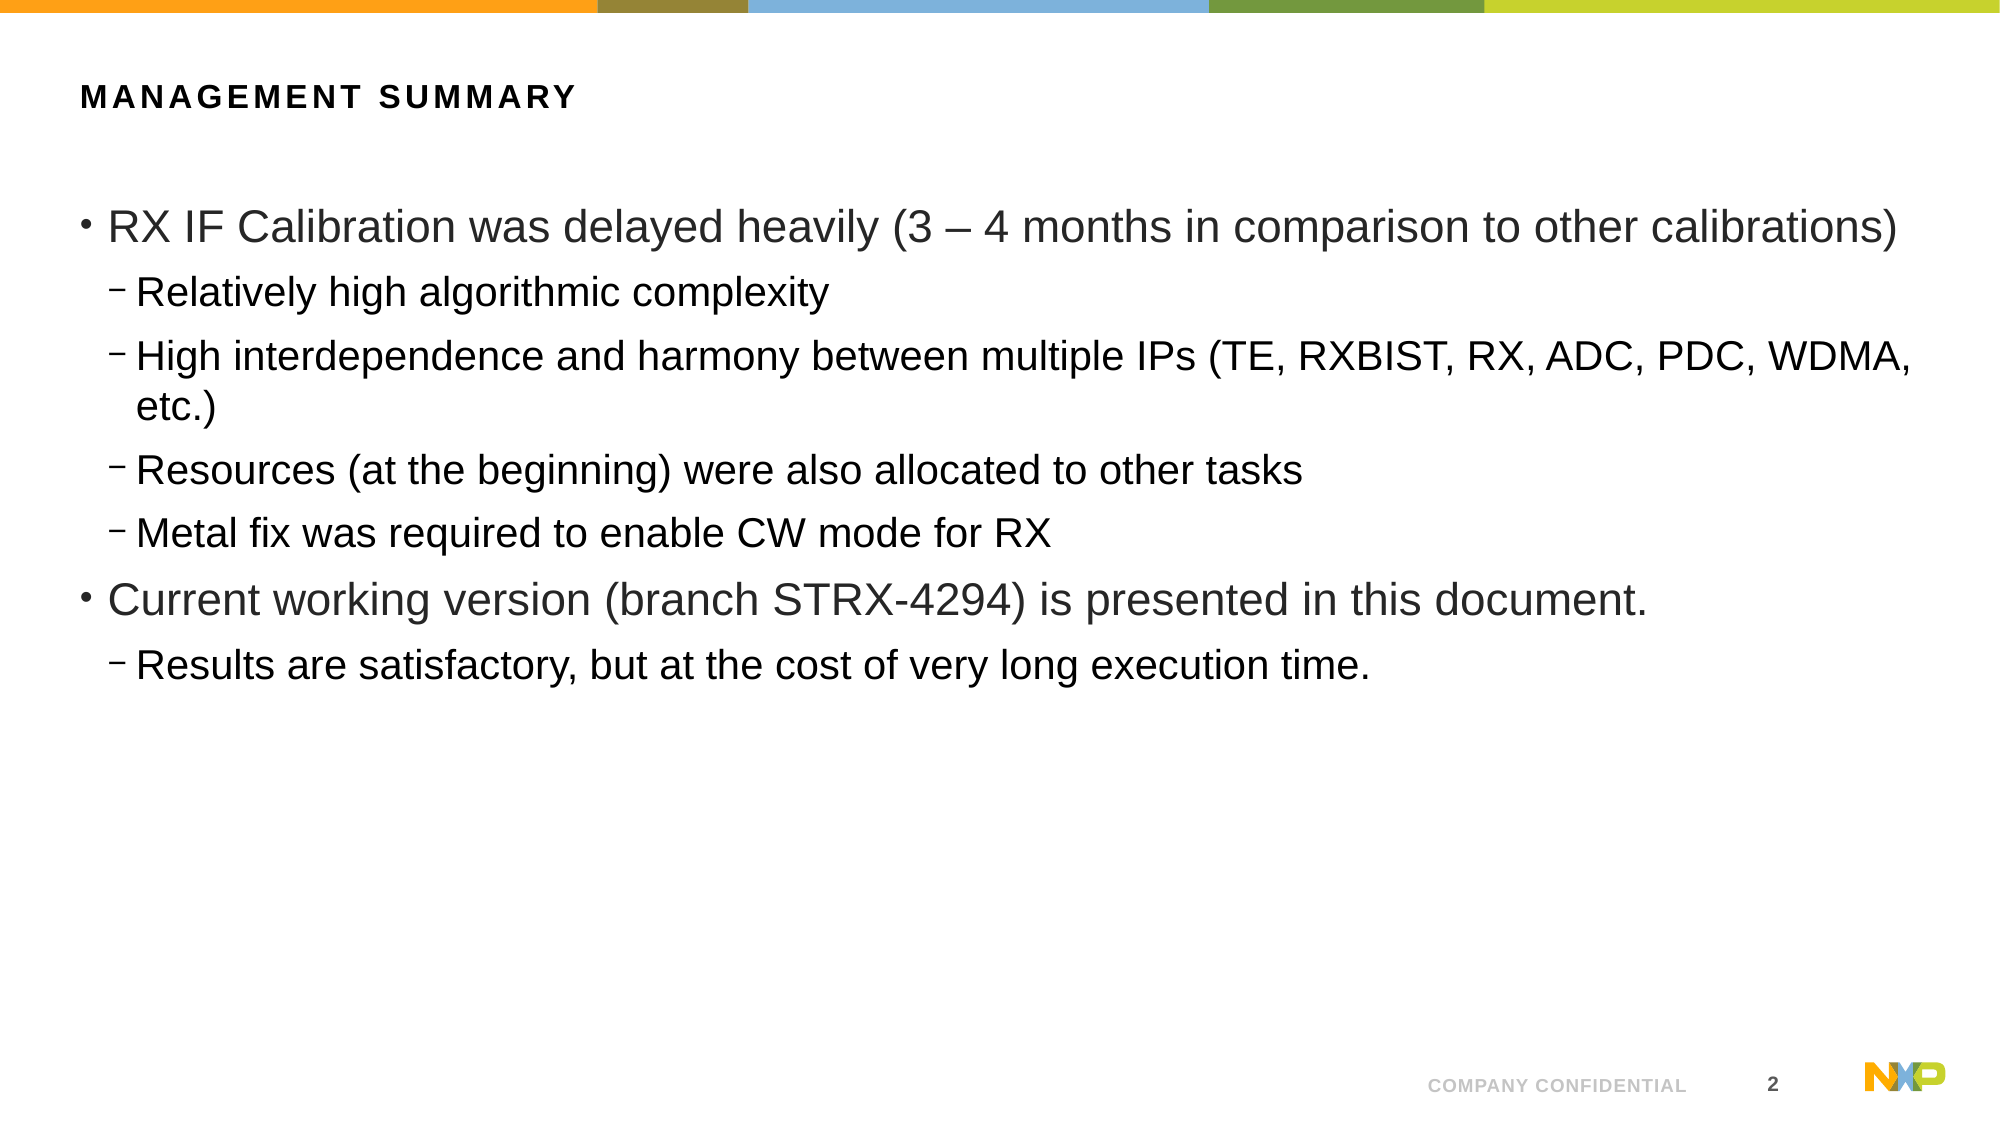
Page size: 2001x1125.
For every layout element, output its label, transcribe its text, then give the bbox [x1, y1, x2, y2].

list RX IF Calibration was delayed heavily (3 – 4 months in comparison to other calibrations) Relatively high algorithmic complexity High interdependence and harmony between multiple IPs (TE, RXBIST, RX, ADC, PDC, WDMA, etc.) Resources (at the beginning) were also allocated to other tasks Metal fix was required to enable CW mode for RX Current working version (branch STRX-4294) is presented in this document. Results are satisfactory, but at the cost of very long execution time. [64, 189, 1940, 955]
title Management summary [64, 67, 1940, 176]
